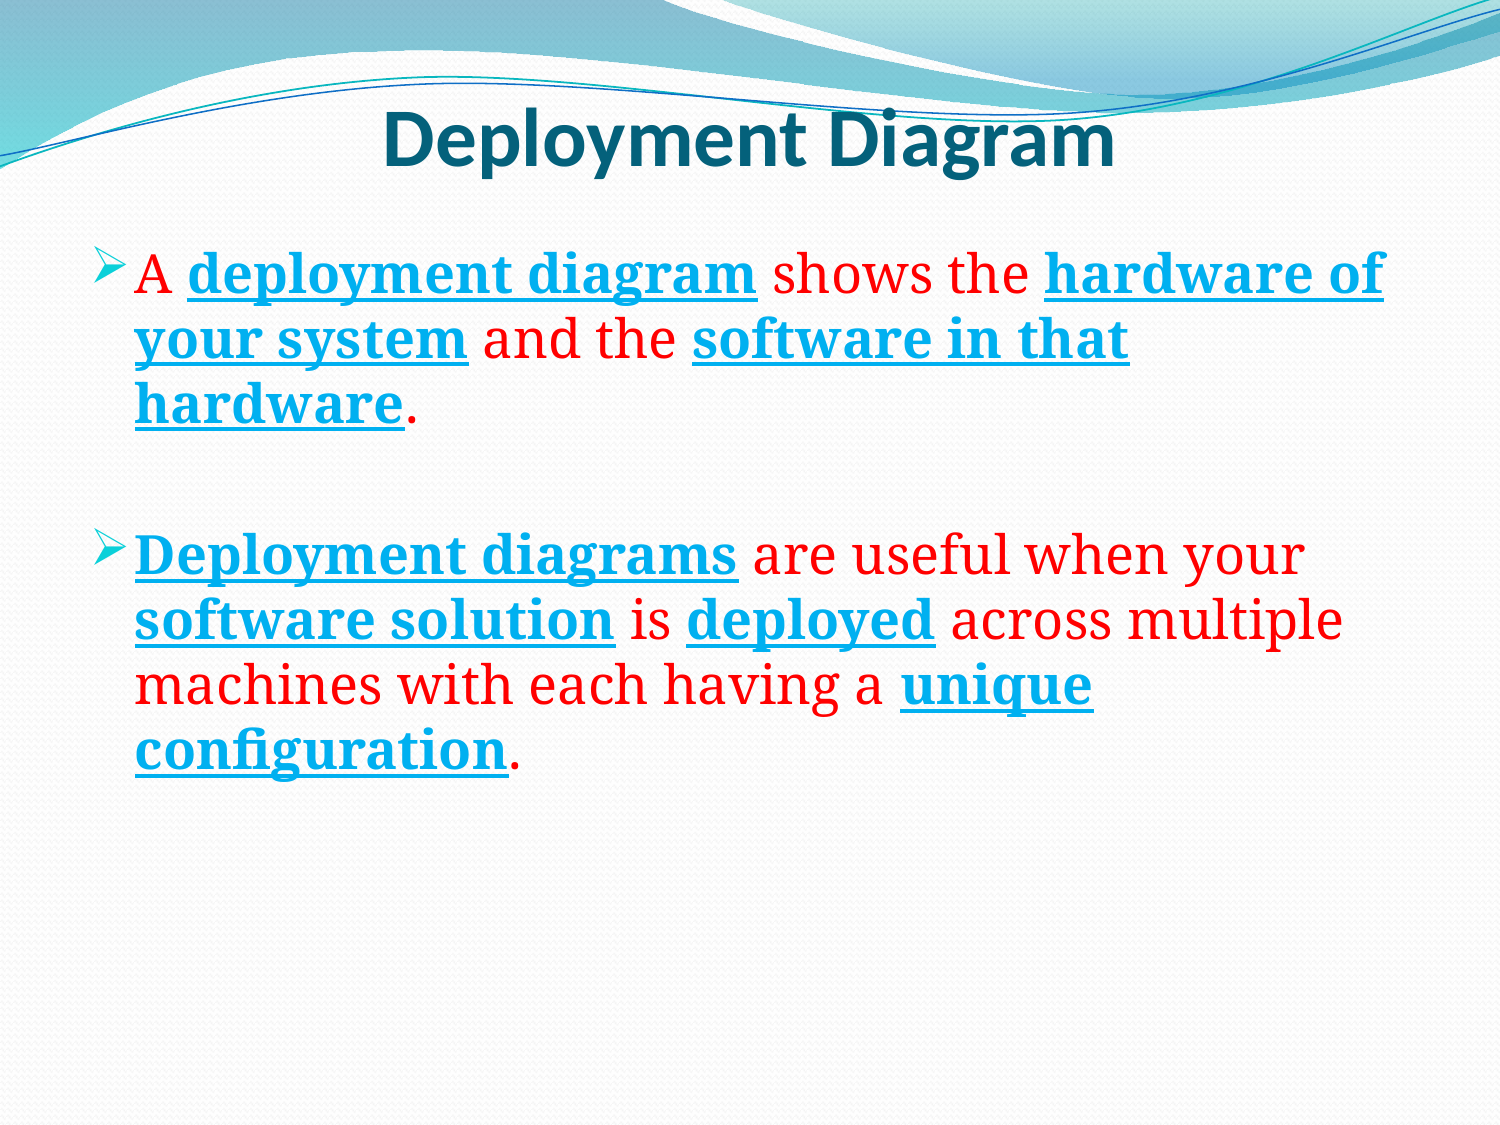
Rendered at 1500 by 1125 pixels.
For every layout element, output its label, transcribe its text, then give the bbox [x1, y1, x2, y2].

title Deployment Diagram [75, 66, 1425, 183]
list A deployment diagram shows the hardware of your system and the software in that hardware. Deployment diagrams are useful when your software solution is deployed across multiple machines with each having a unique configuration. [75, 231, 1425, 1038]
